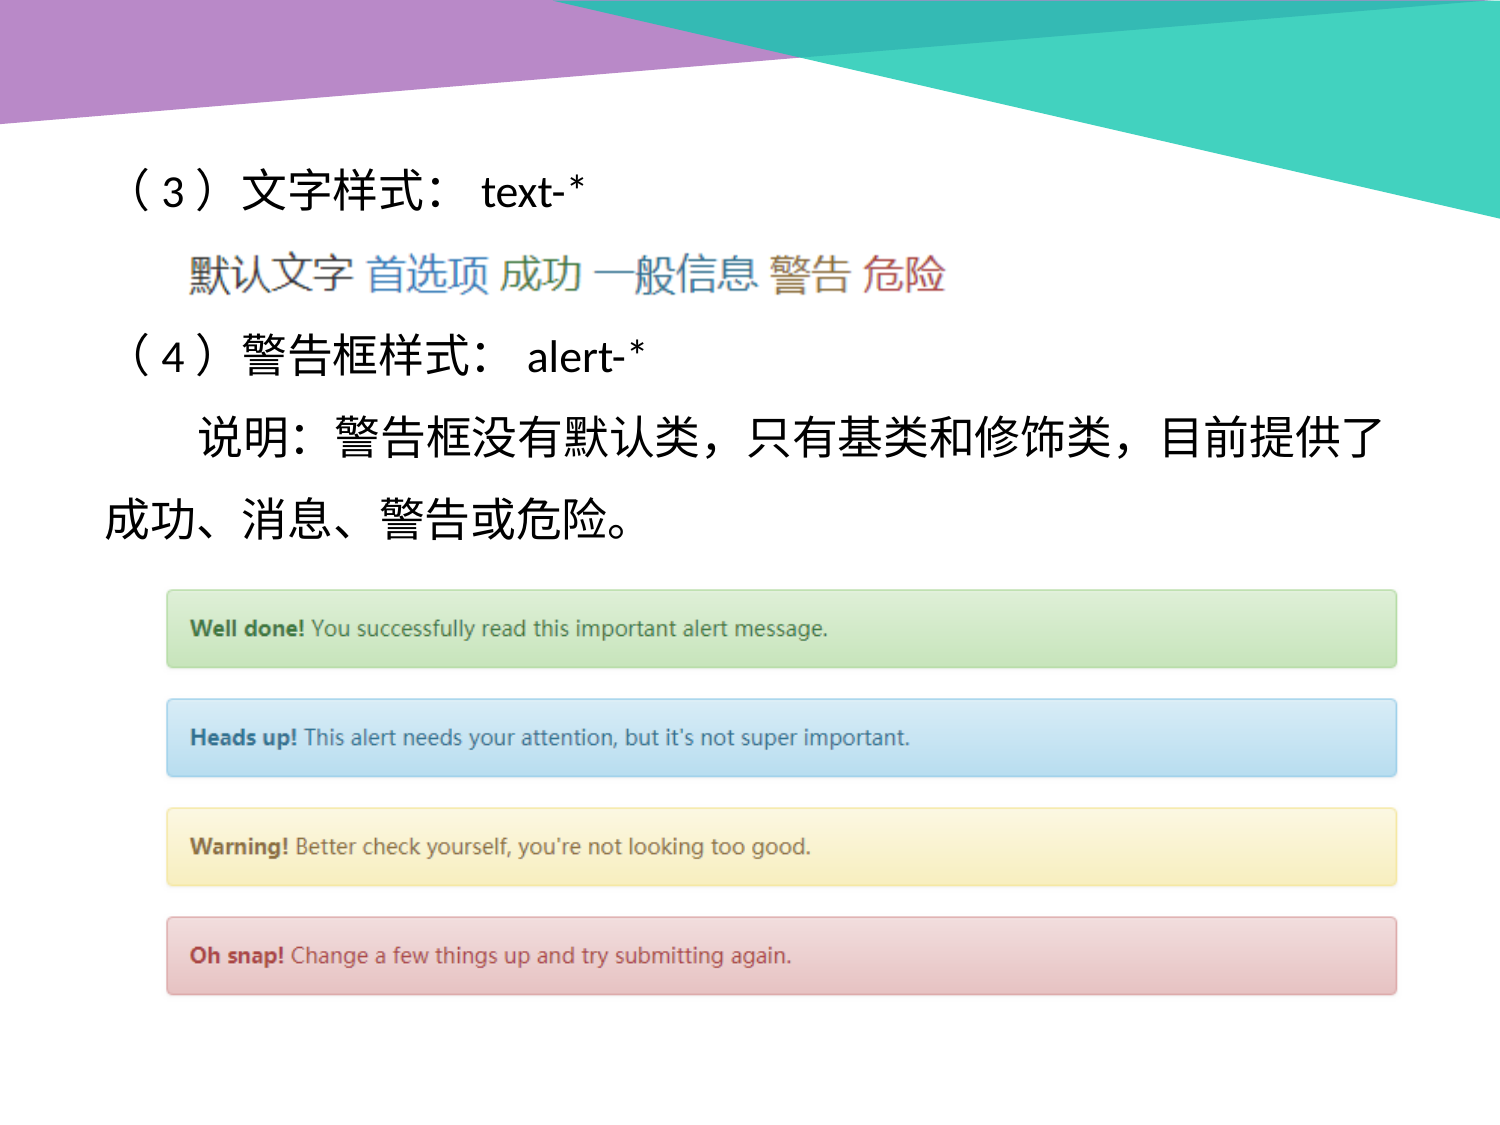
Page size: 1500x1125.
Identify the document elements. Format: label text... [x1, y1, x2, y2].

text_box （3）文字样式：text-* （4）警告框样式：alert-* 说明：警告框没有默认类，只有基类和修饰类，目前提供了成功、消息、警告或危险。 [89, 126, 1411, 952]
picture [156, 579, 1411, 1003]
picture [180, 232, 969, 311]
